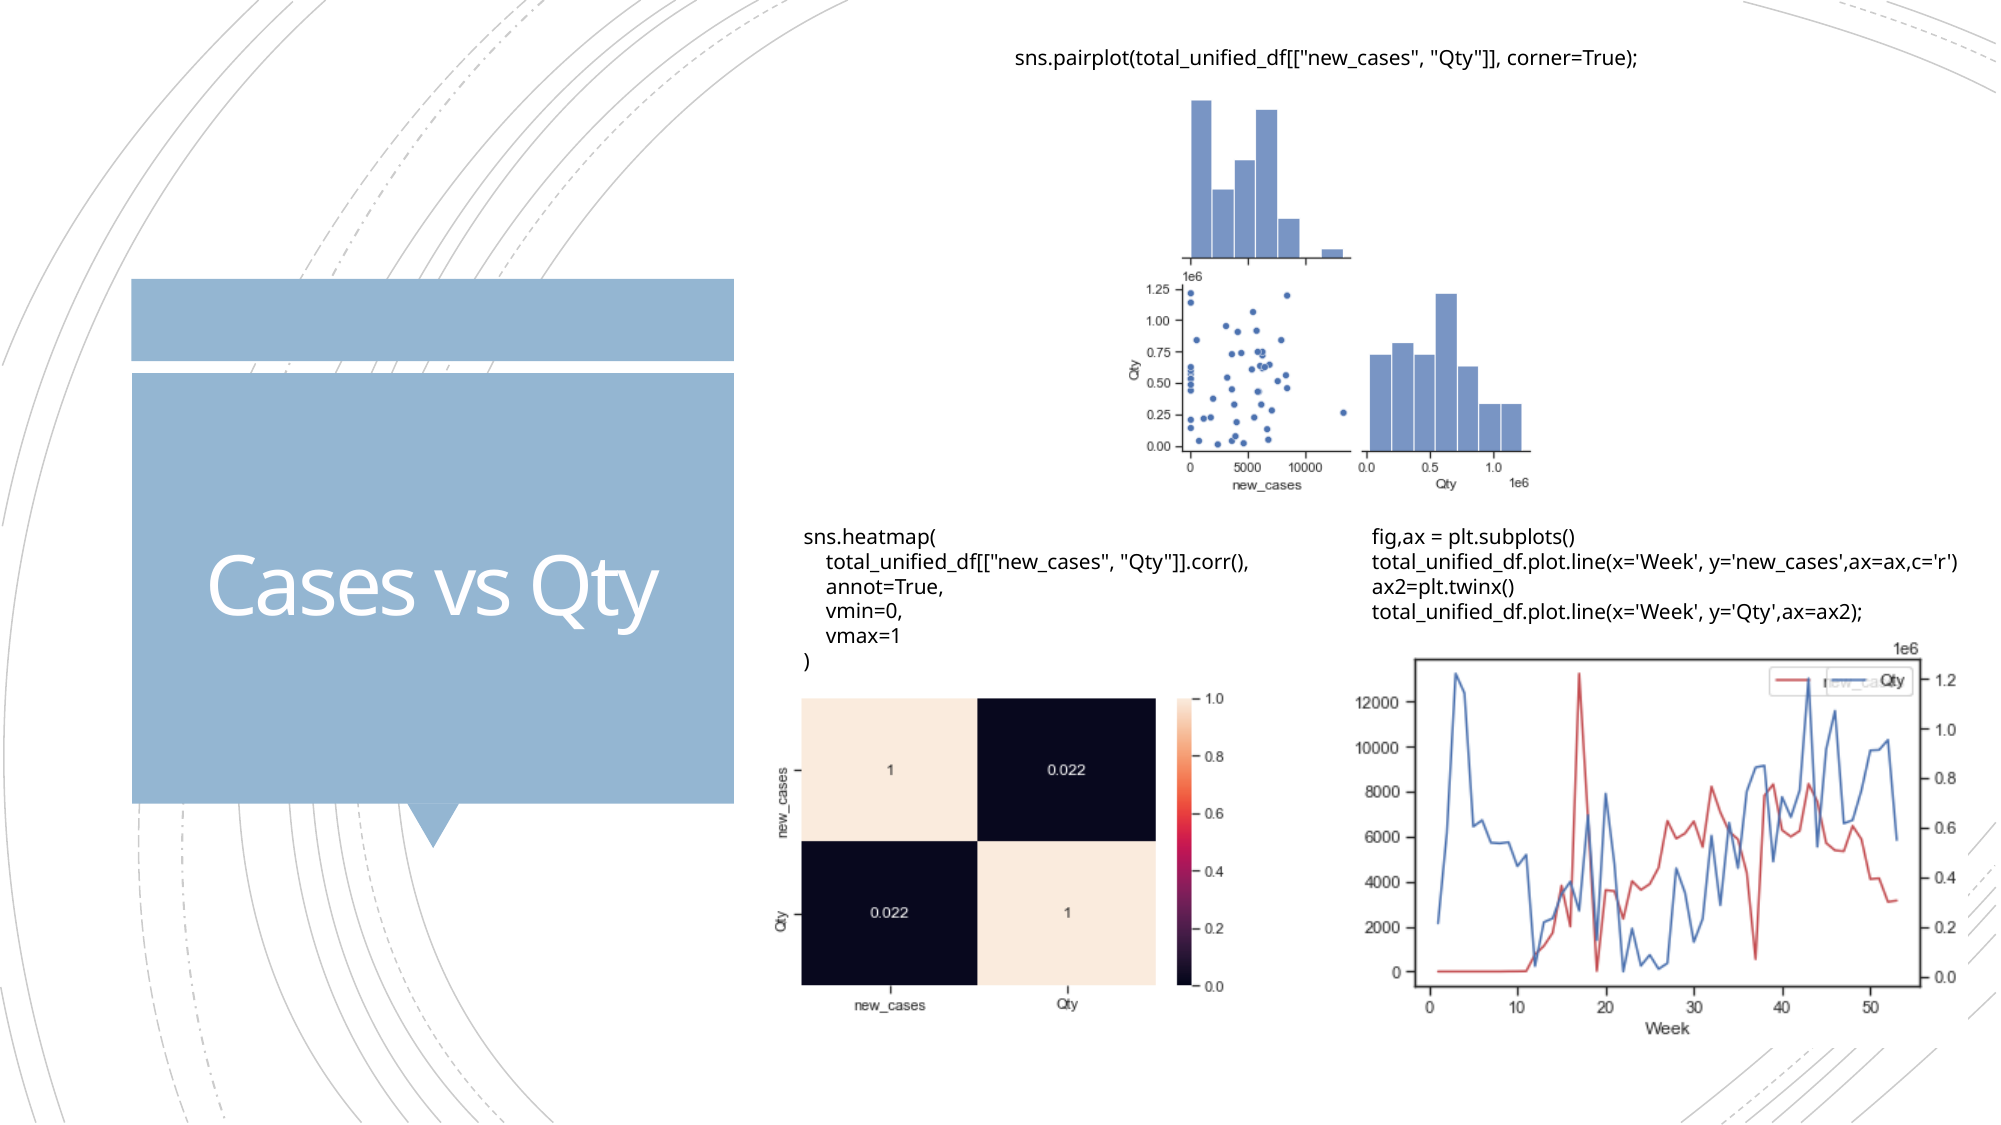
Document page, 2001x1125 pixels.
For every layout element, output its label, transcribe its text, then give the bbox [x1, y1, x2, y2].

text_box sns.heatmap( total_unified_df[["new_cases", "Qty"]].corr(), annot=True, vmin=0, vmax=1 ) [788, 516, 1289, 978]
picture [1343, 632, 1968, 1049]
picture [766, 684, 1234, 1021]
text_box fig,ax = plt.subplots() total_unified_df.plot.line(x='Week', y='new_cases',ax=ax,c='r') ax2=plt.twinx() total_unified_df.plot.line(x='Week', y='Qty',ax=ax2); [1357, 516, 2000, 631]
title Cases vs Qty [145, 387, 721, 792]
picture [1121, 82, 1538, 499]
list sns.pairplot(total_unified_df[["new_cases", "Qty"]], corner=True); [999, 37, 1763, 499]
